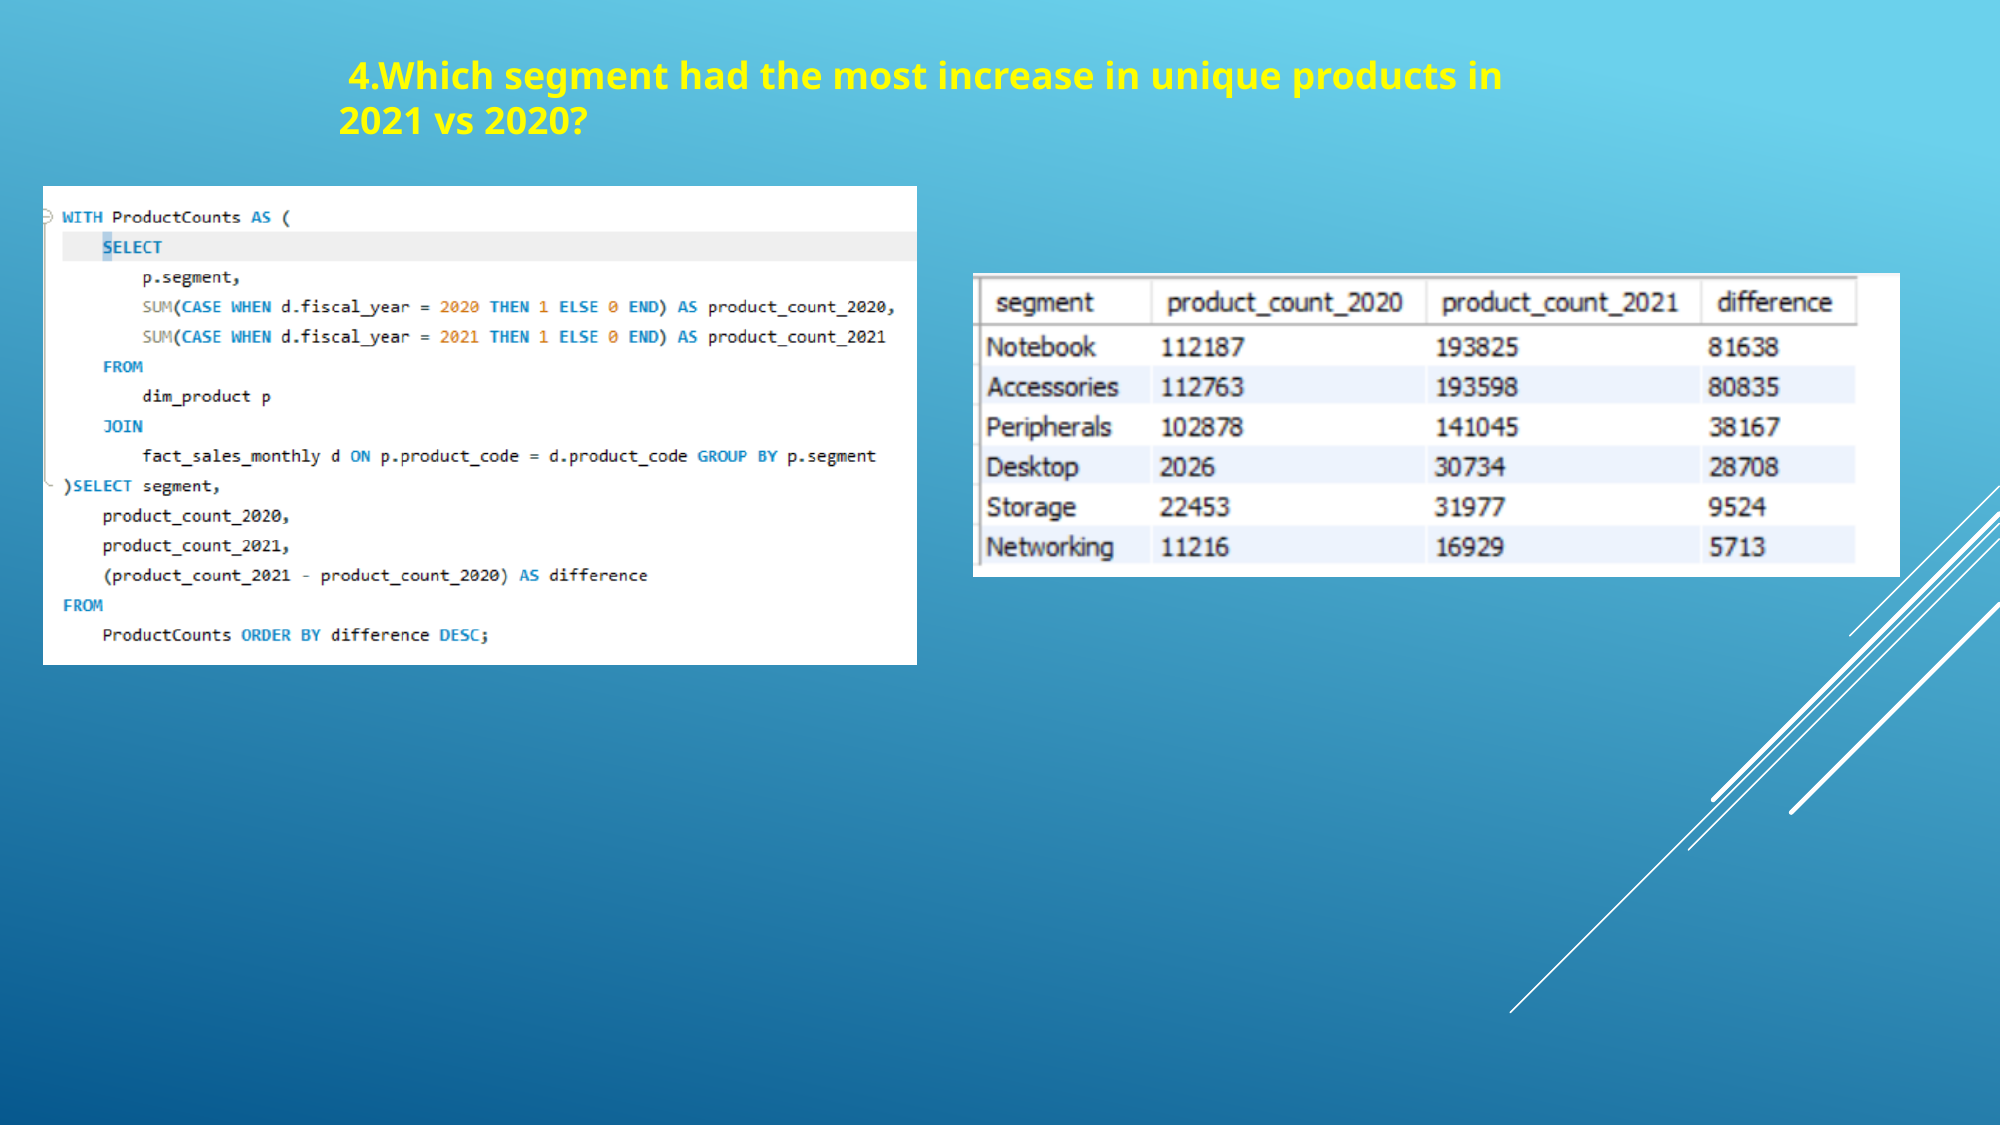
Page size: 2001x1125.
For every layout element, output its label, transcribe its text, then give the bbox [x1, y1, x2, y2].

picture [973, 273, 1900, 578]
picture [42, 186, 917, 665]
text_box 4.Which segment had the most increase in unique products in 2021 vs 2020? [323, 44, 1548, 150]
